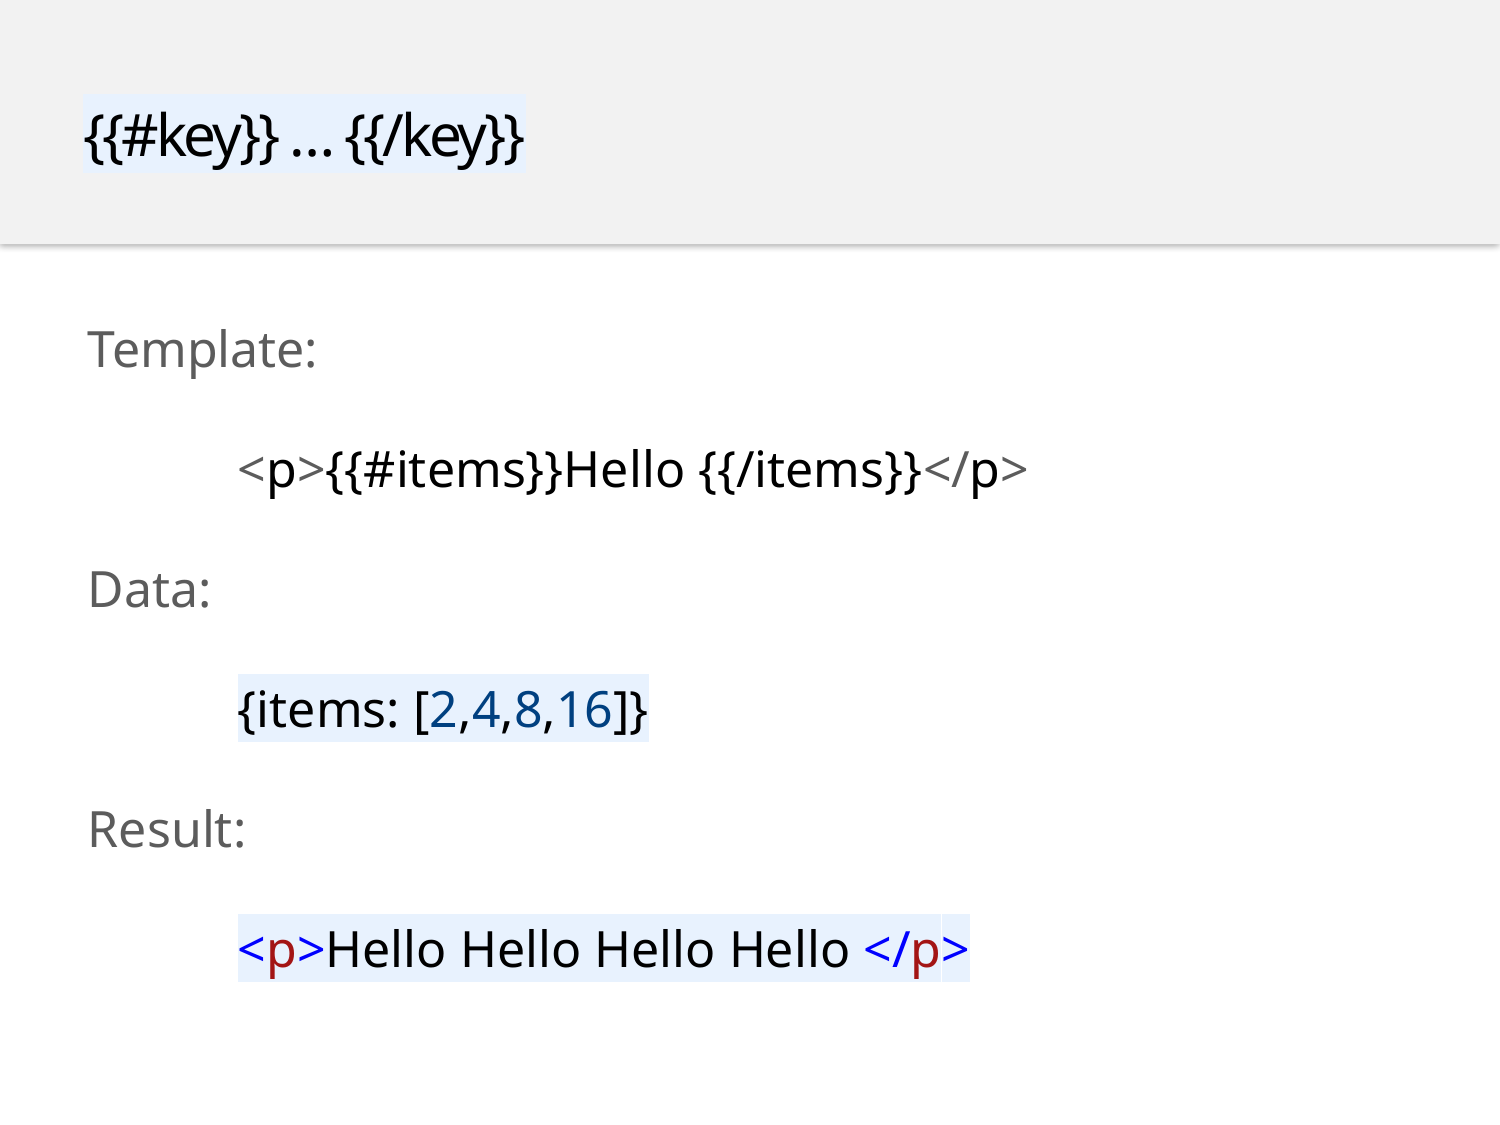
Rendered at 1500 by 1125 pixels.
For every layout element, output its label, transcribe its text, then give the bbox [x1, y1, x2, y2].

text_box [0, 0, 1500, 245]
text_box Template: <p>{{#items}}Hello {{/items}}</p> Data: {items: [2,4,8,16]} Result: <p>Hello Hello Hello Hello </p> [74, 310, 1361, 1029]
text_box {{#key}} … {{/key}} [69, 91, 1442, 216]
